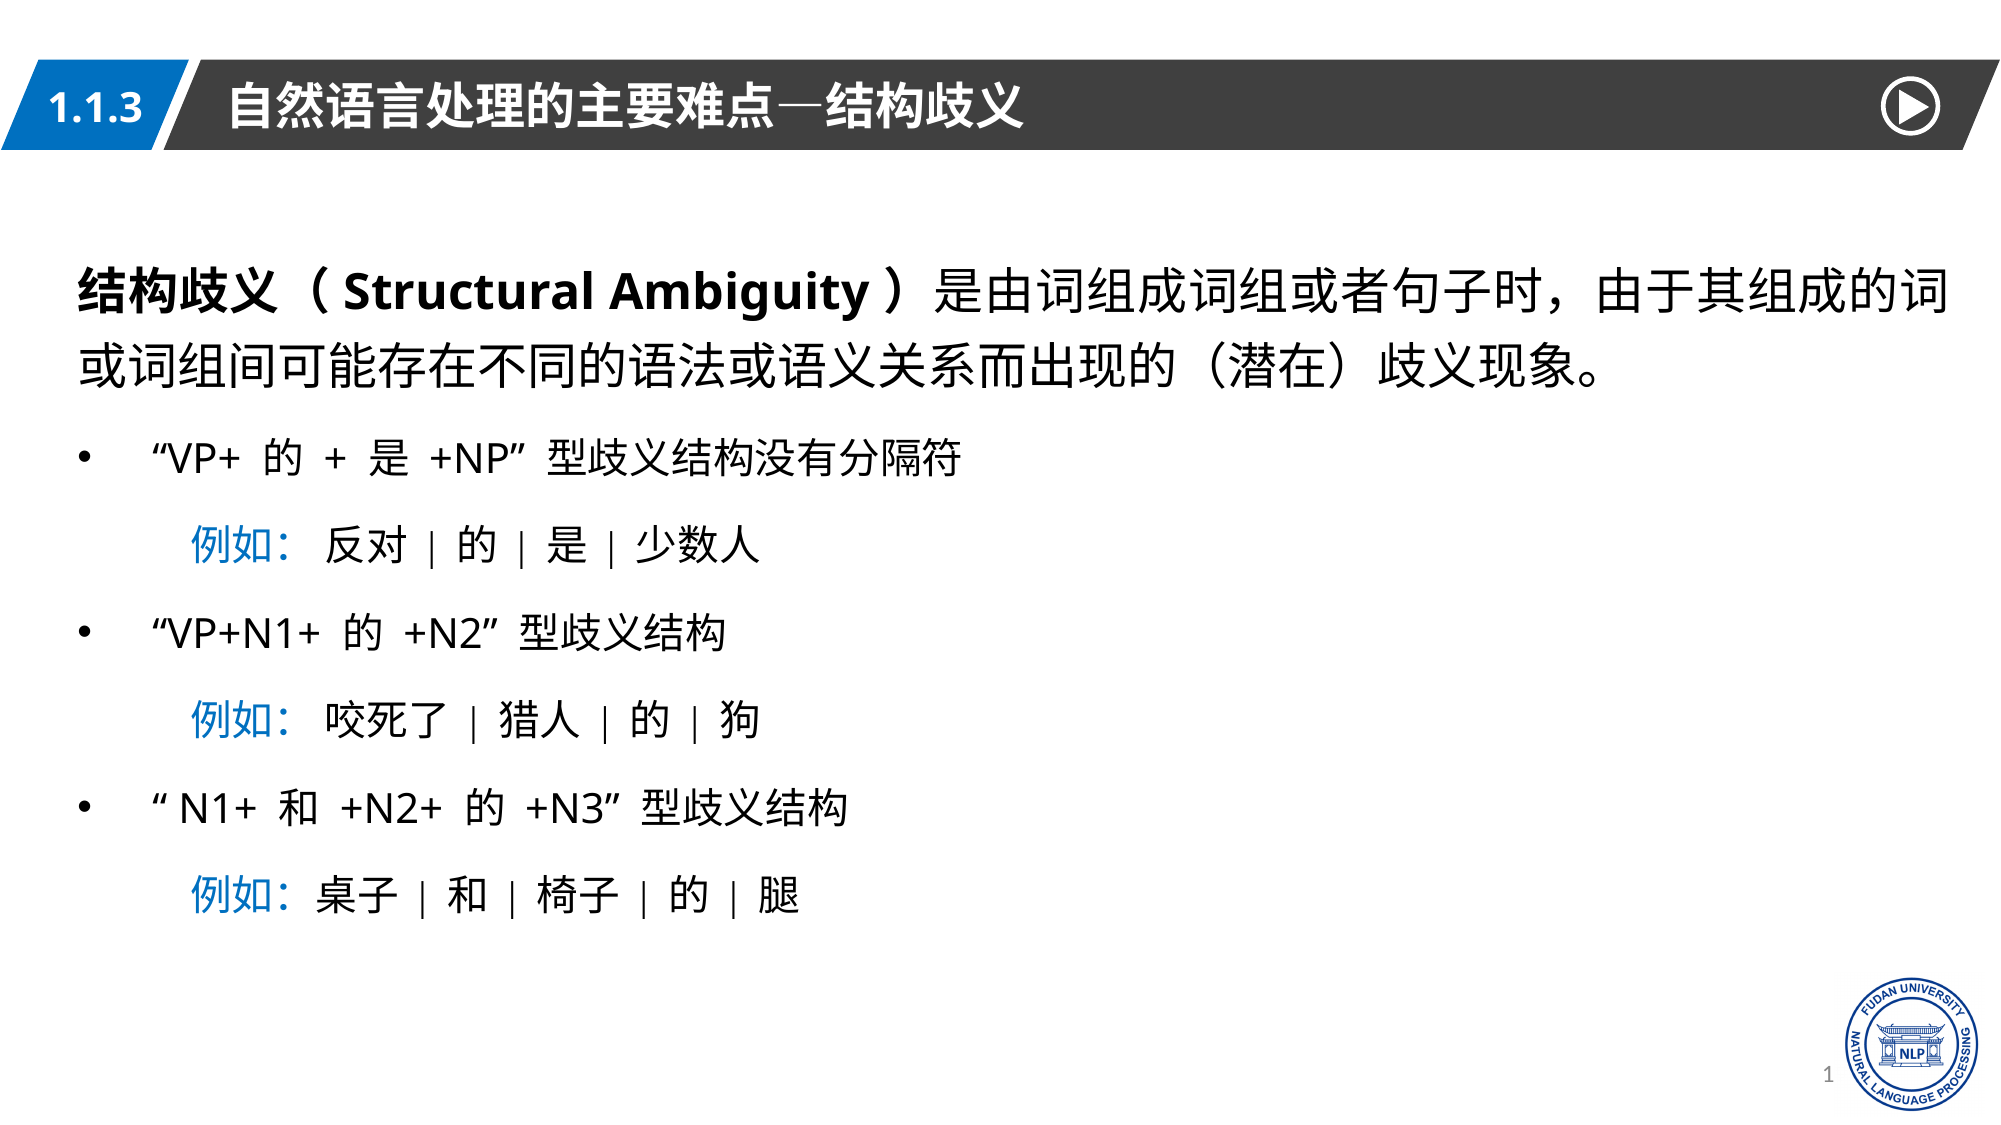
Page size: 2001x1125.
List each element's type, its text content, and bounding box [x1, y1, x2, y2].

text_box 自然语言处理的主要难点—结构歧义 [210, 66, 1041, 142]
text_box [32, 59, 189, 120]
text_box 1.1.3 [26, 73, 164, 138]
slide_number 19 [1412, 1042, 1863, 1103]
text_box [163, 59, 2000, 150]
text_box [1883, 78, 1939, 134]
text_box 结构歧义（Structural Ambiguity）是由词组成词组或者句子时，由于其组成的词或词组间可能存在不同的语法或语义关系而出现的（潜在）歧义现象。 “VP+ 的 + 是 +NP” 型歧义结构没有分隔符 例如： 反对 | 的 | 是 | 少数人 “VP+N1+ 的 +N2” 型歧义结构 例如： 咬死了 | 猎人 | 的 | 狗 “ N1+ 和 +N2+ 的 +N3” 型歧义结构 例如：桌子 | 和 | 椅子 | 的 | 腿 [62, 236, 1965, 927]
text_box [1, 89, 157, 150]
picture [1834, 972, 1985, 1117]
